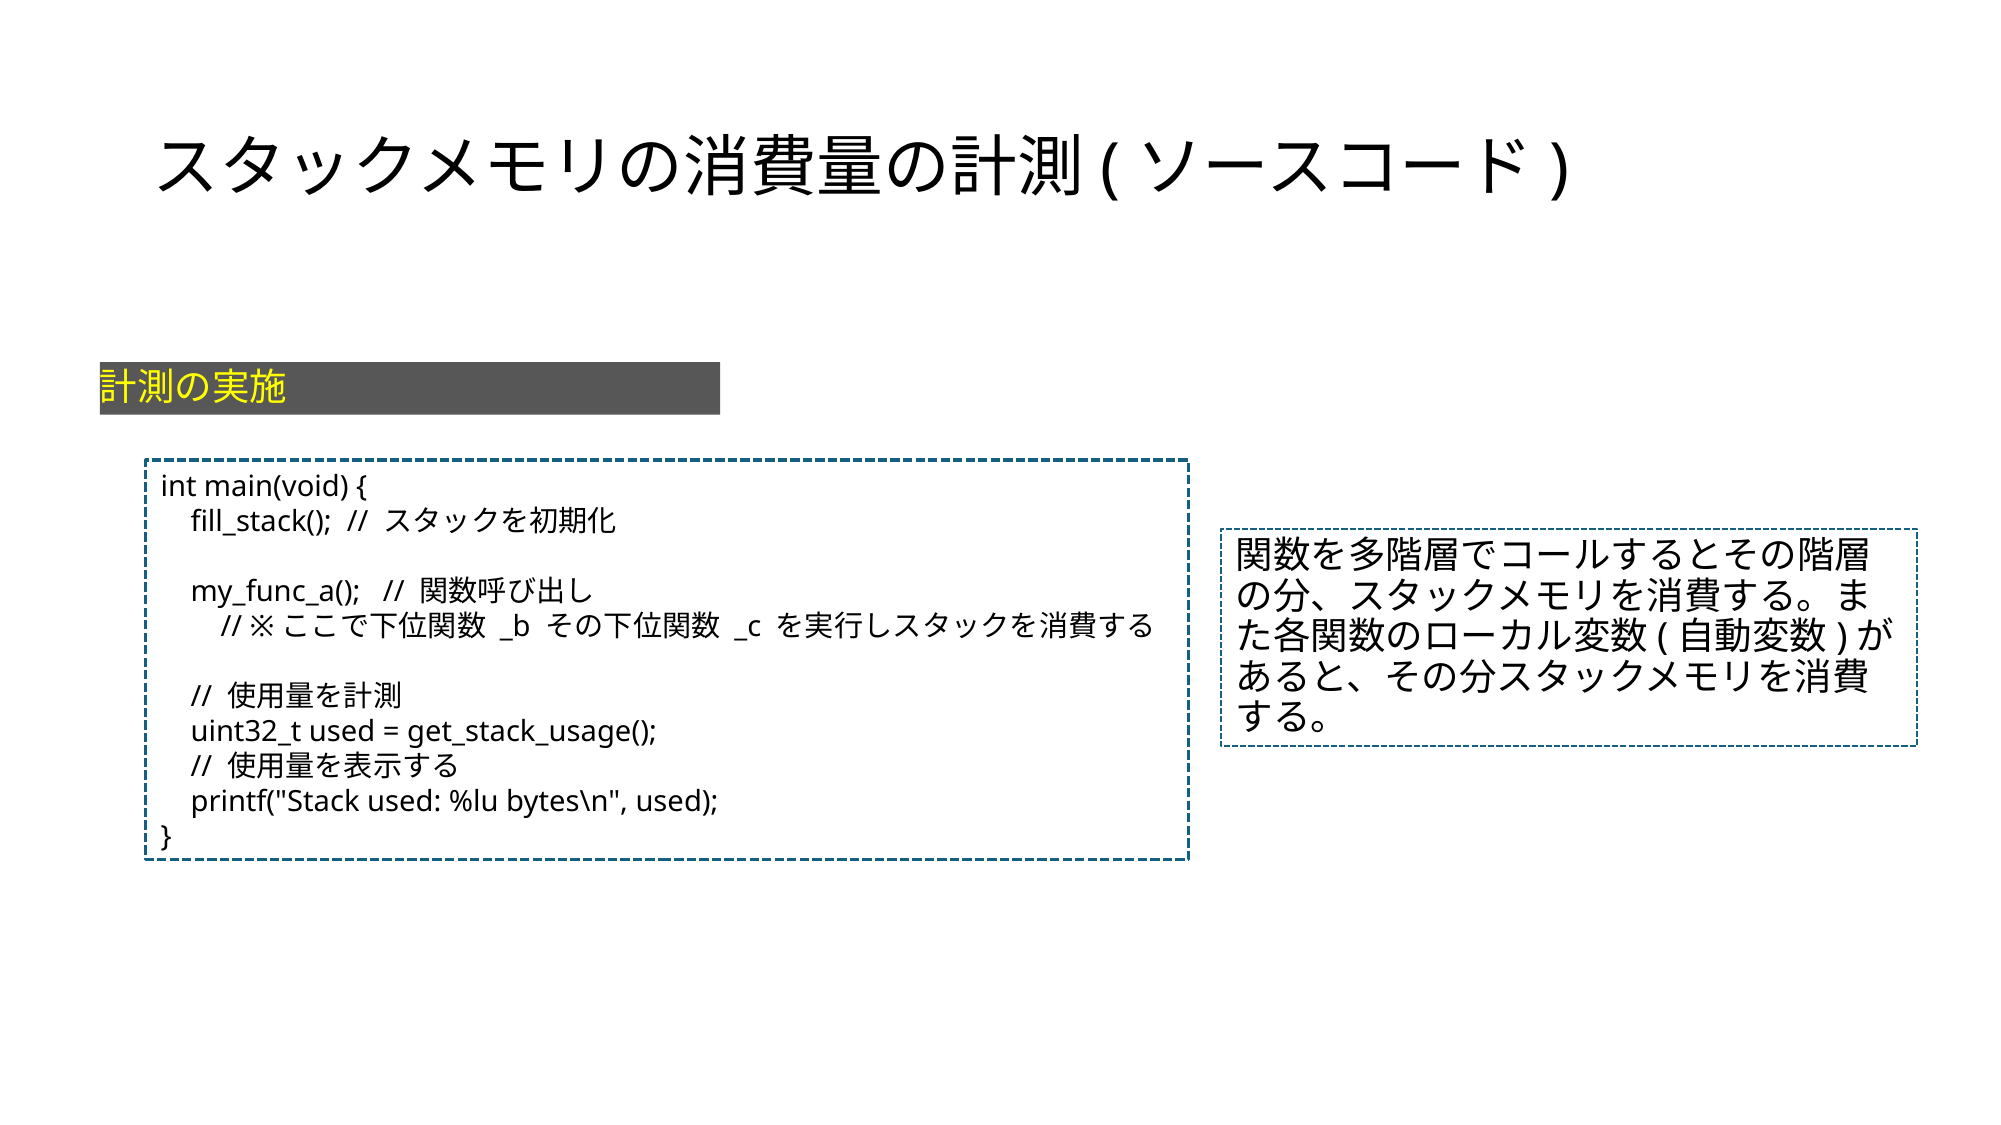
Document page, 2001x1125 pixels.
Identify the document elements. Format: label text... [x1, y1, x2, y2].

text_box int main(void) { fill_stack(); // スタックを初期化 my_func_a(); // 関数呼び出し // ※ここで下位関数 _b その下位関数 _c を実行しスタックを消費する // 使用量を計測 uint32_t used = get_stack_usage(); // 使用量を表示する printf("Stack used: %lu bytes\n", used); } [145, 460, 1189, 860]
title スタックメモリの消費量の計測(ソースコード) [137, 59, 1863, 278]
text_box 計測の実施 [99, 362, 721, 415]
list 関数を多階層でコールするとその階層の分、スタックメモリを消費する。また各関数のローカル変数(自動変数)があると、その分スタックメモリを消費する。 [1220, 529, 1917, 747]
